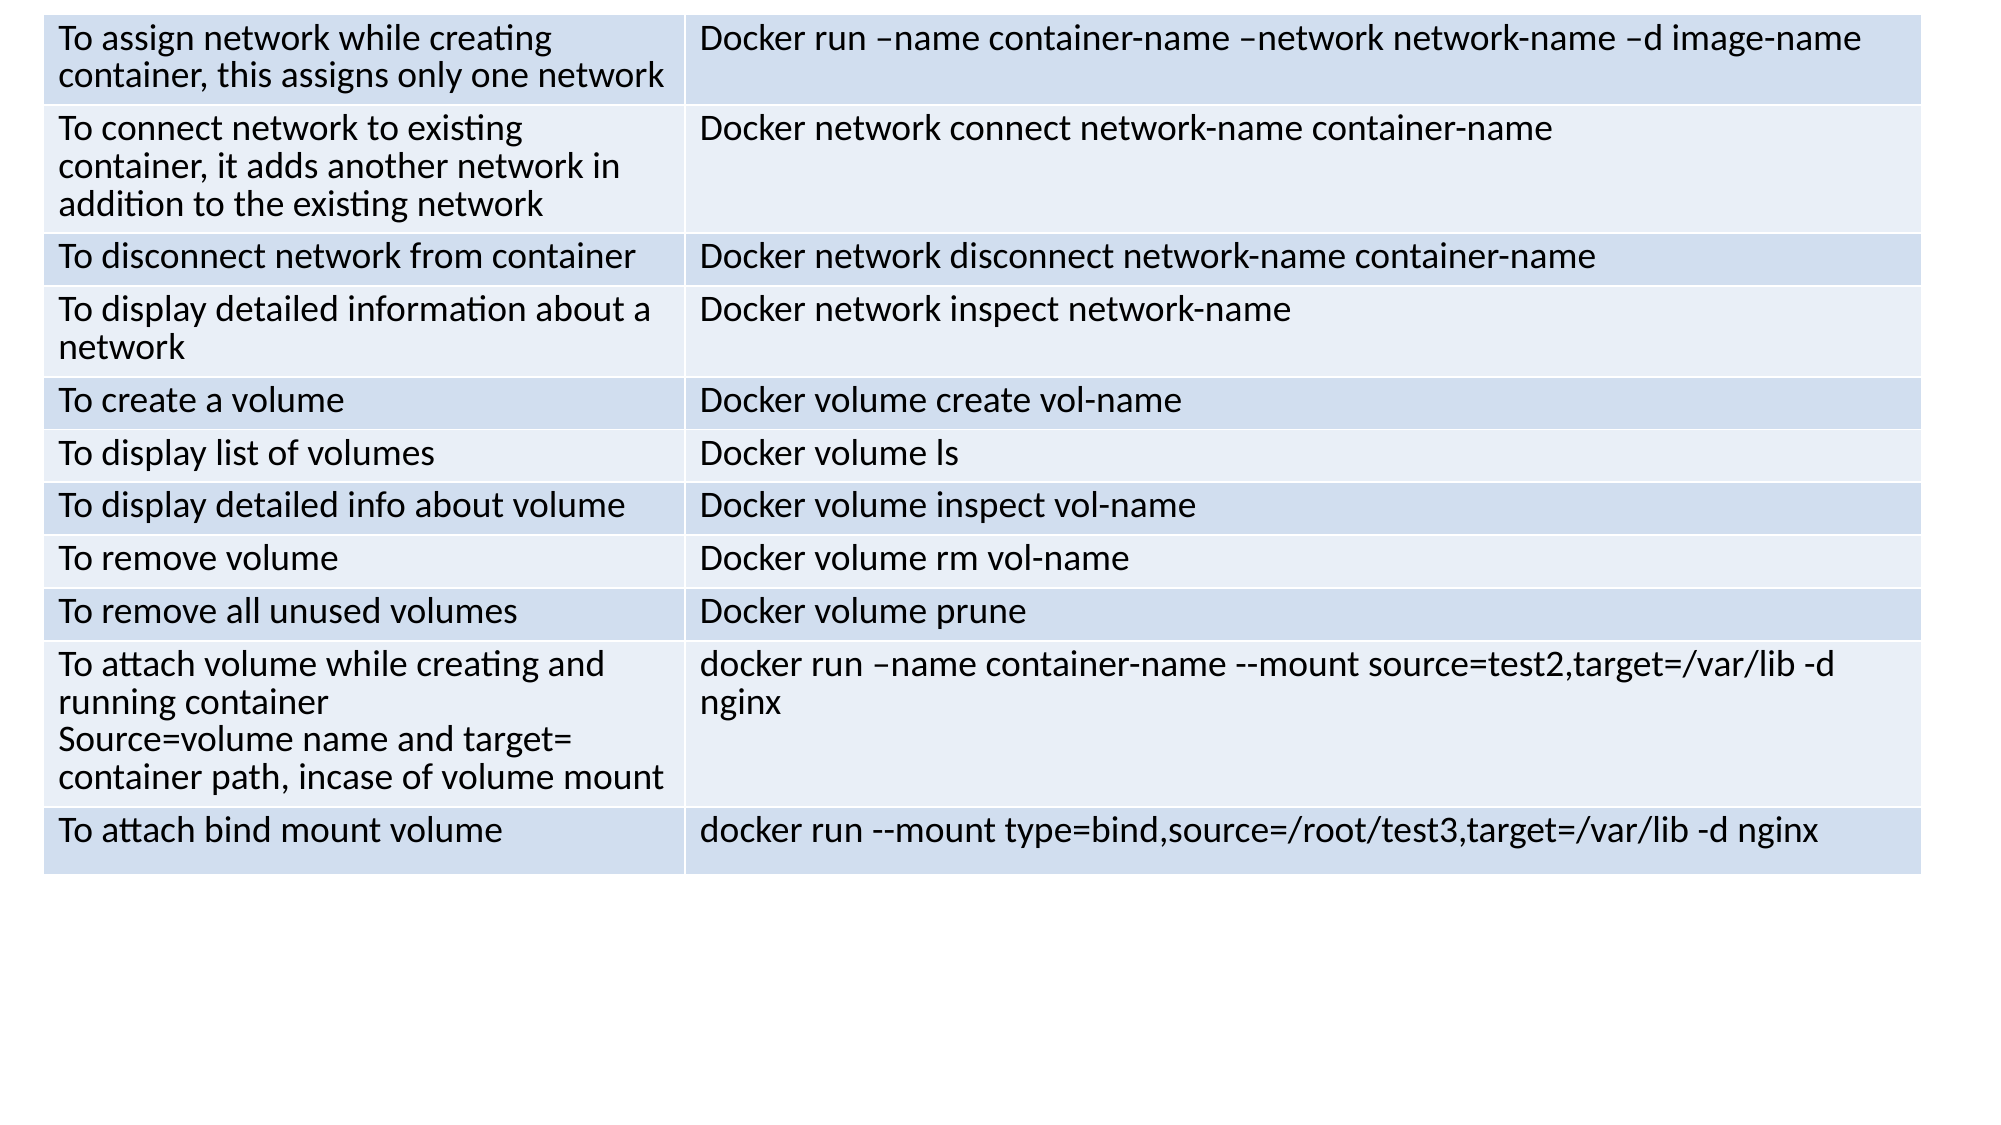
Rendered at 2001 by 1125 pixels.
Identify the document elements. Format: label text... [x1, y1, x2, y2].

table_cell To disconnect network from container [44, 234, 684, 285]
table_cell To remove all unused volumes [44, 589, 684, 640]
table_cell To display detailed info about volume [44, 483, 684, 534]
table_cell Docker network disconnect network-name container-name [686, 234, 1921, 285]
table_cell Docker volume rm vol-name [686, 536, 1921, 587]
table_cell To remove volume [44, 536, 684, 587]
table_cell Docker volume prune [686, 589, 1921, 640]
table_cell Docker network connect network-name container-name [686, 106, 1921, 232]
table_cell To display detailed information about a network [44, 287, 684, 376]
table_cell To attach volume while creating and running container Source=volume name and target= container path, incase of volume mount [44, 642, 684, 806]
table_cell Docker network inspect network-name [686, 287, 1921, 376]
table_cell docker run --mount type=bind,source=/root/test3,target=/var/lib -d nginx [686, 808, 1921, 874]
table_cell To connect network to existing container, it adds another network in addition to the existing network [44, 106, 684, 232]
table_cell Docker volume ls [686, 430, 1921, 481]
table_cell To display list of volumes [44, 430, 684, 481]
table_cell To attach bind mount volume [44, 808, 684, 874]
table_cell Docker volume inspect vol-name [686, 483, 1921, 534]
table_header Docker run –name container-name –network network-name –d image-name [686, 15, 1921, 104]
table_cell Docker volume create vol-name [686, 378, 1921, 429]
table_cell To create a volume [44, 378, 684, 429]
table_header To assign network while creating container, this assigns only one network [44, 15, 684, 104]
table_cell docker run –name container-name --mount source=test2,target=/var/lib -d nginx [686, 642, 1921, 806]
